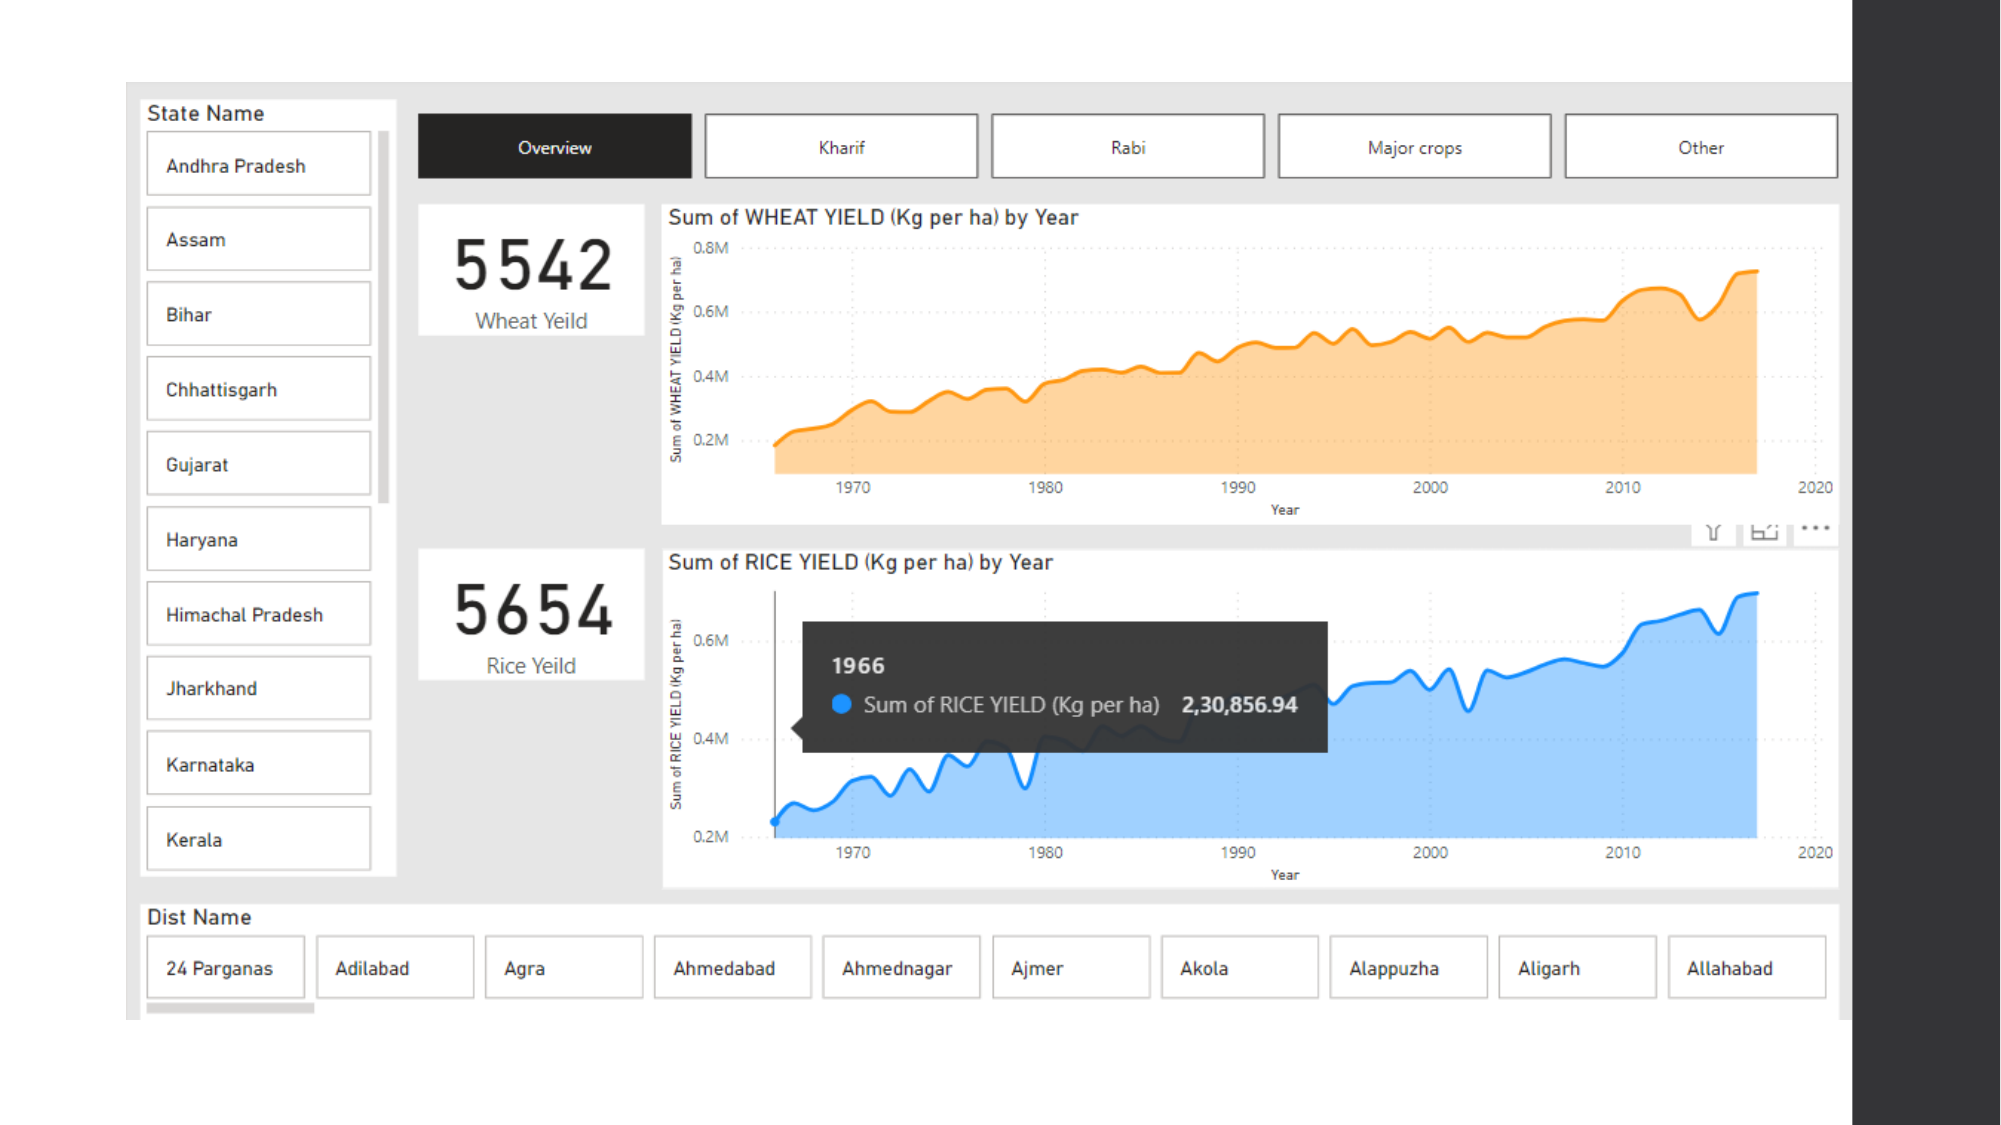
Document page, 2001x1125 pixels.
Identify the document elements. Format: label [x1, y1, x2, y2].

picture [125, 81, 1852, 1020]
